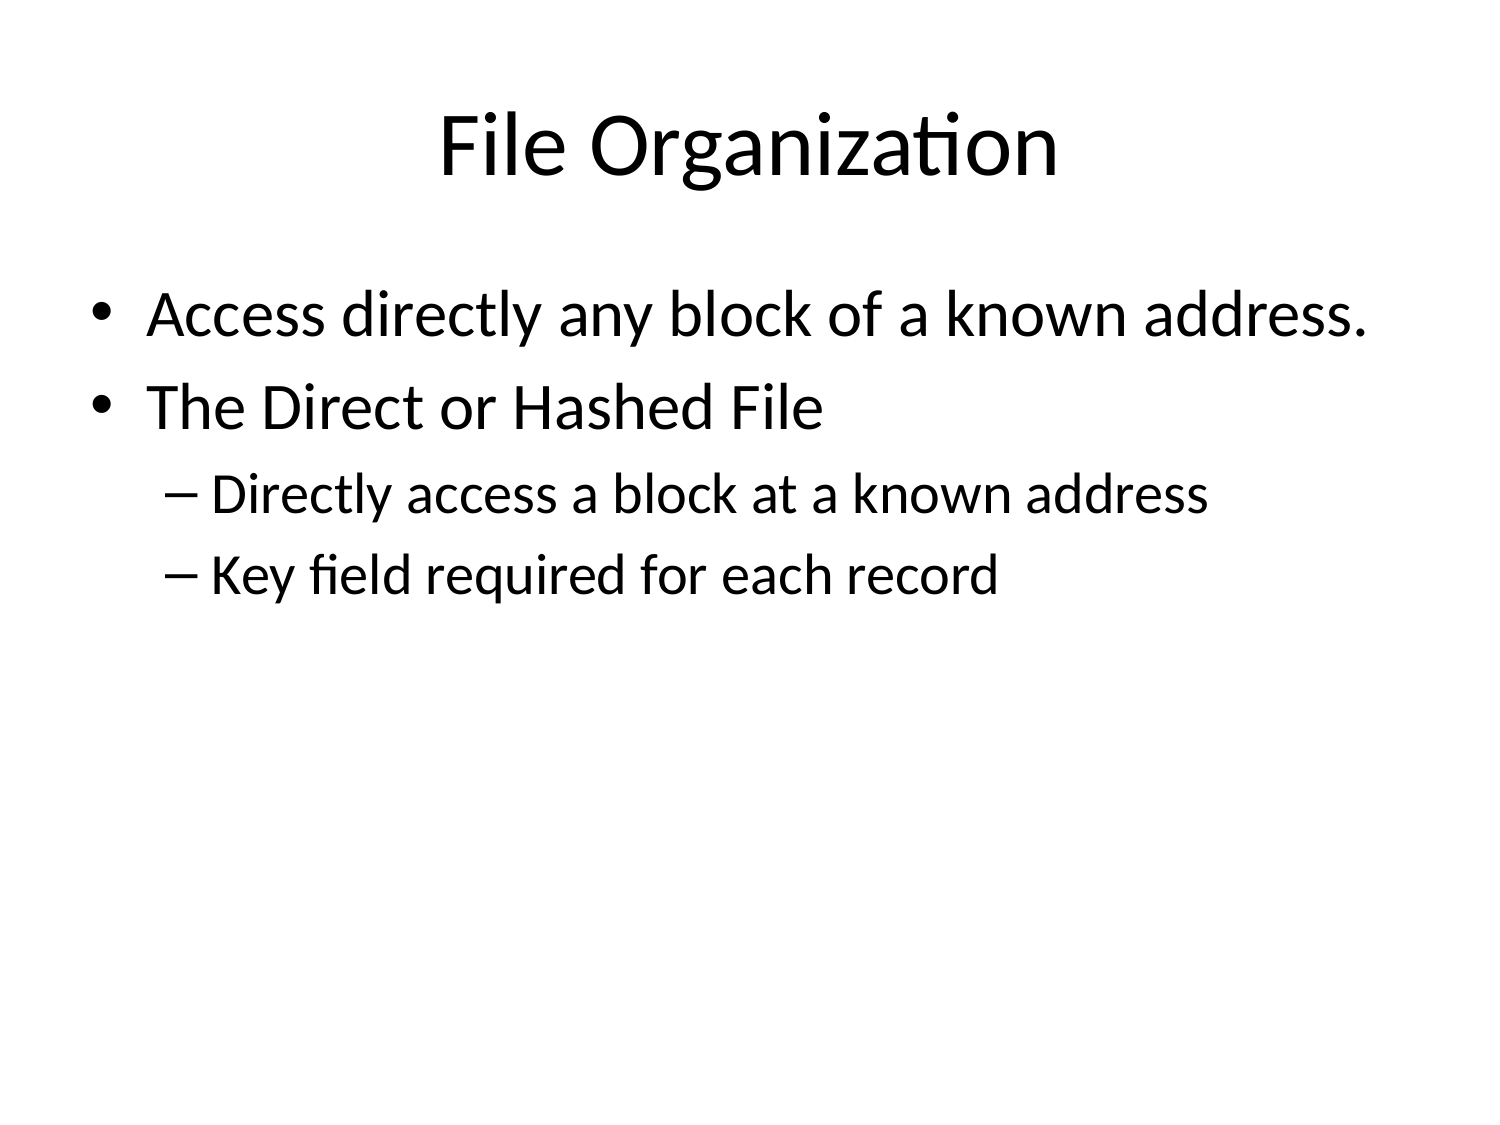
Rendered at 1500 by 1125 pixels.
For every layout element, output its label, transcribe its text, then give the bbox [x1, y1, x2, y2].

title File Organization [75, 45, 1425, 233]
list Access directly any block of a known address. The Direct or Hashed File Directly access a block at a known address Key field required for each record [75, 262, 1425, 1005]
